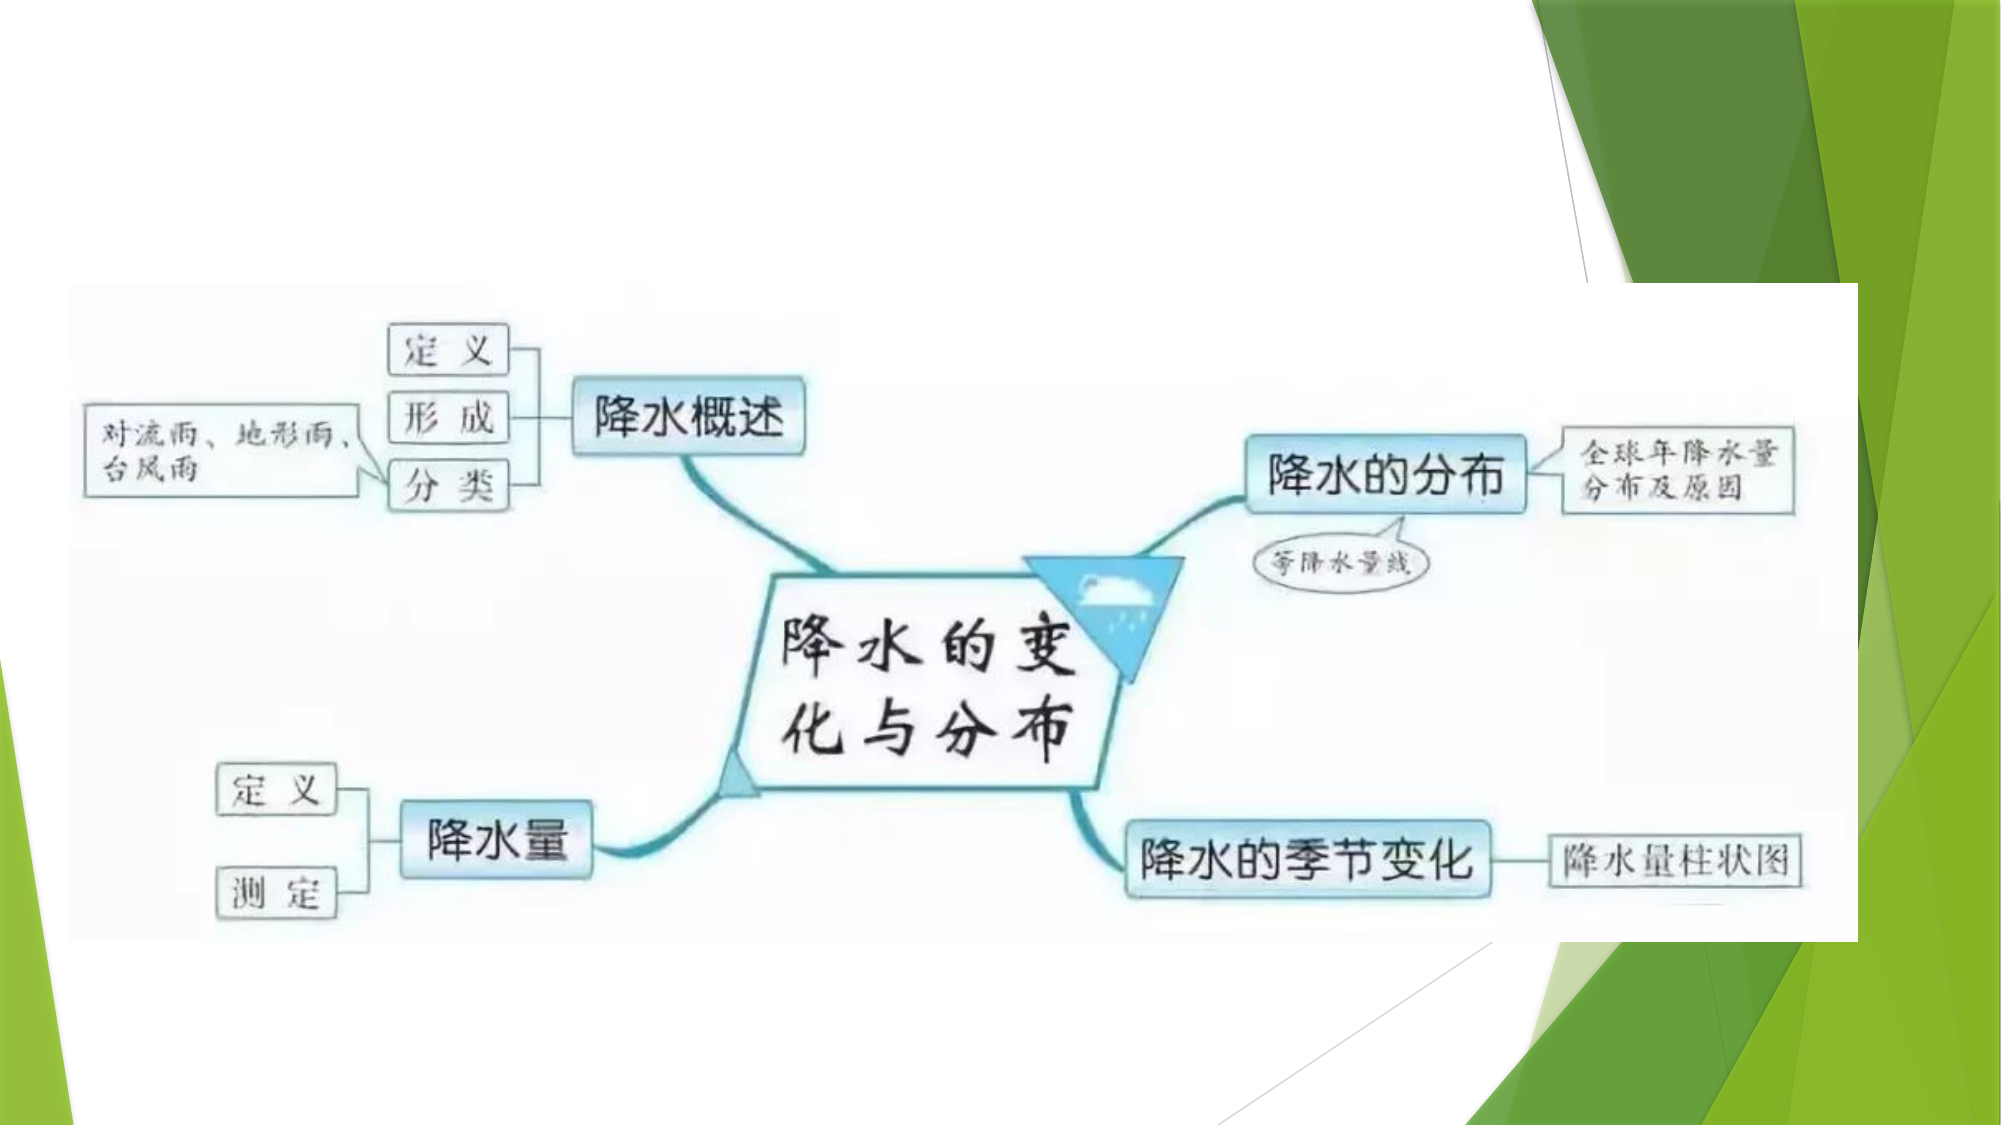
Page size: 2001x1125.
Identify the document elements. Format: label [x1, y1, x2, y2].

list [69, 282, 1858, 943]
